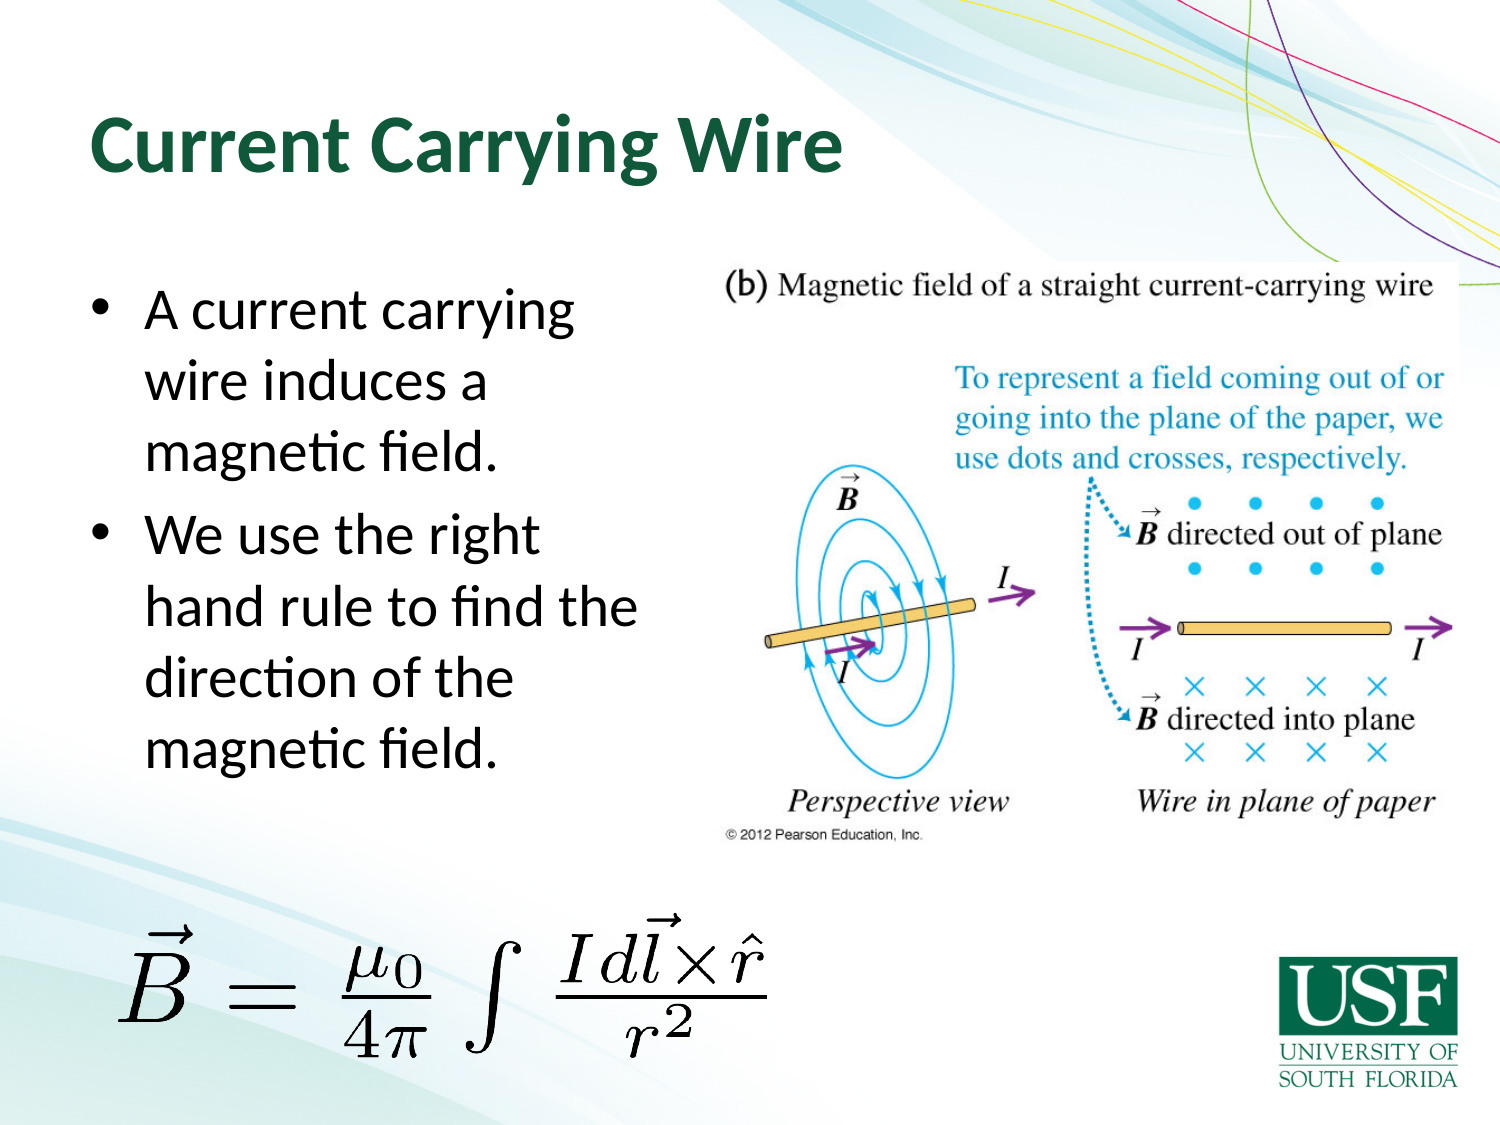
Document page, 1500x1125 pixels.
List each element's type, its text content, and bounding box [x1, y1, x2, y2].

list A current carrying wire induces a magnetic field. We use the right hand rule to find the direction of the magnetic field. [75, 262, 672, 799]
picture [0, 0, 1500, 1125]
title Current Carrying Wire [75, 45, 1425, 233]
